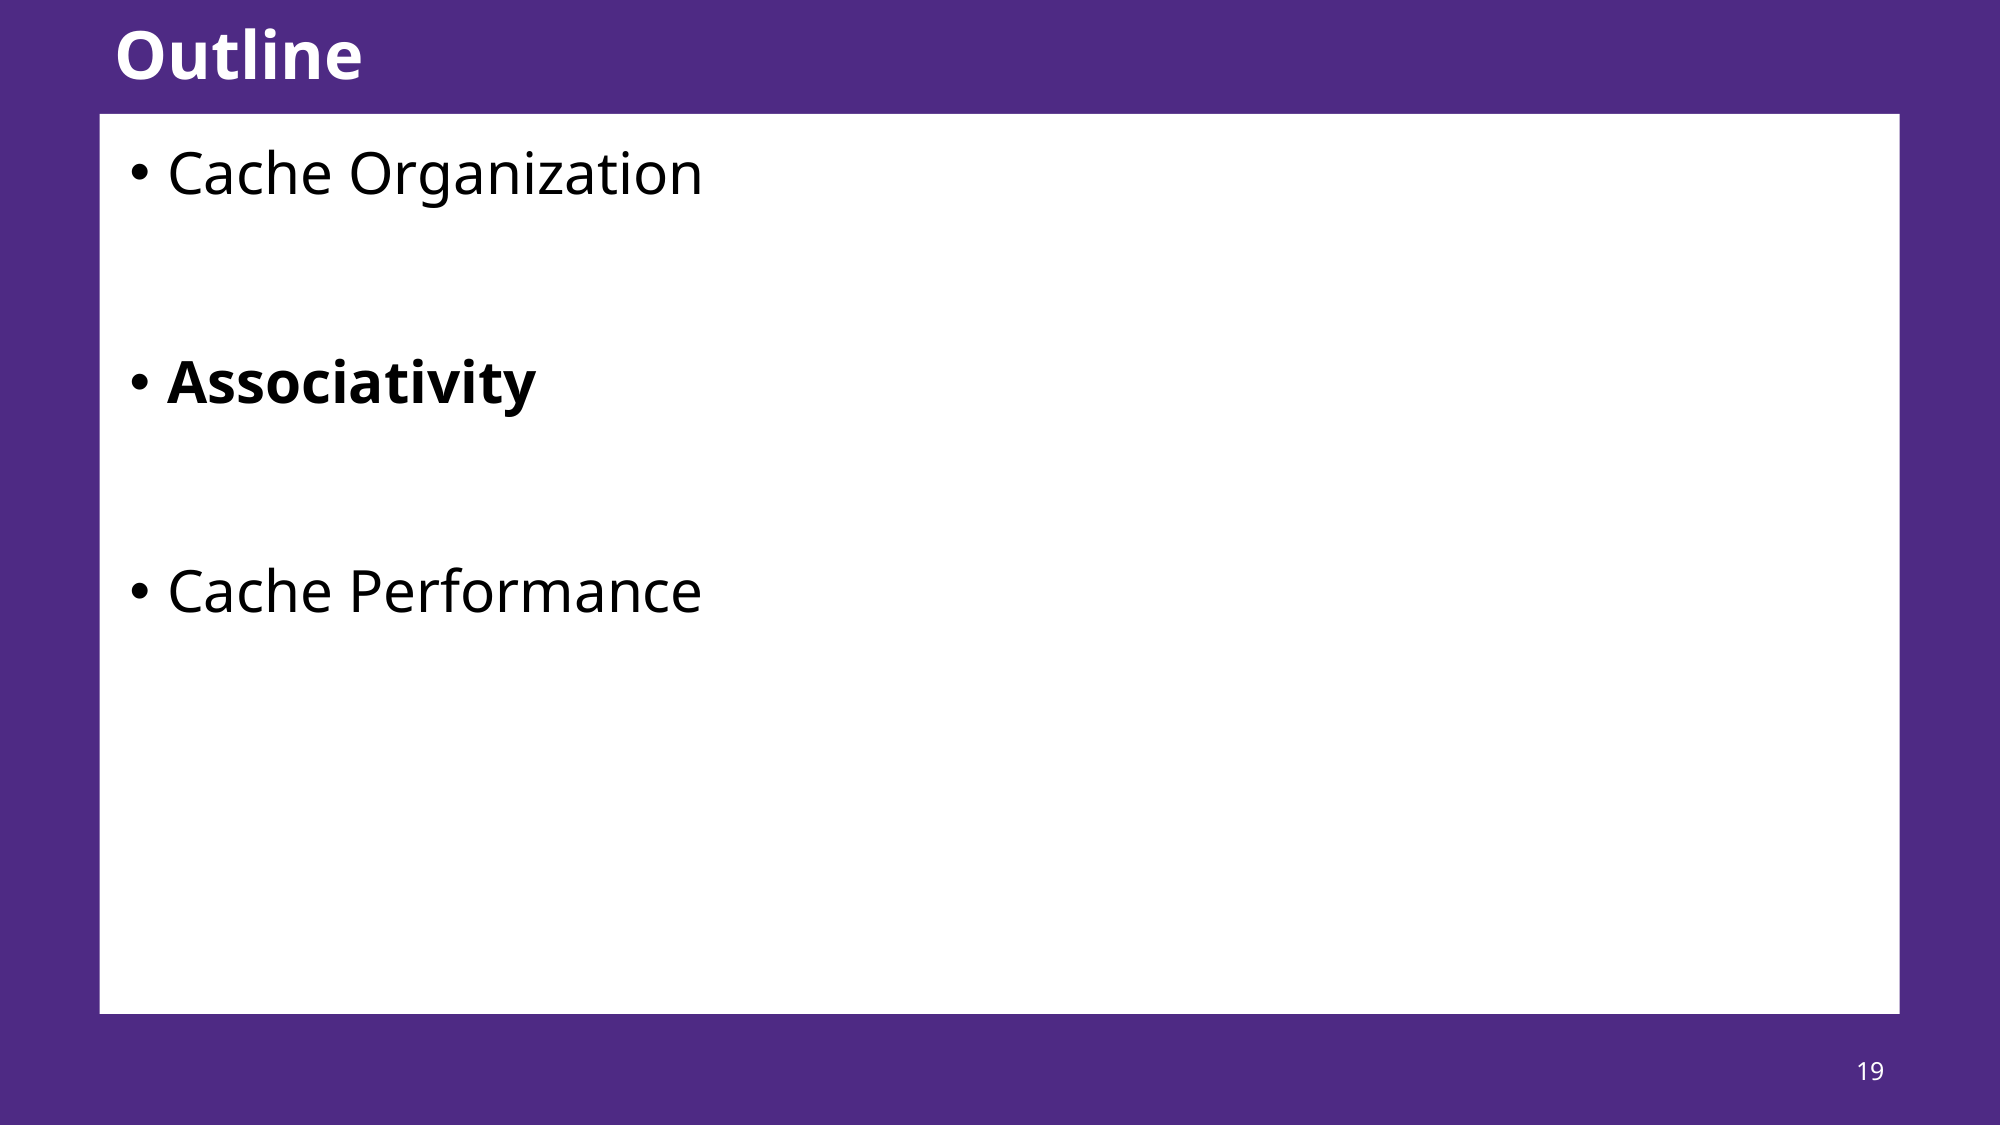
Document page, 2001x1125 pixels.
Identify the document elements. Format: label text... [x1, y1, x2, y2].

slide_number 19 [1749, 1042, 1900, 1103]
list Cache Organization Associativity Cache Performance [99, 114, 1900, 1014]
title Outline [99, 1, 1900, 114]
